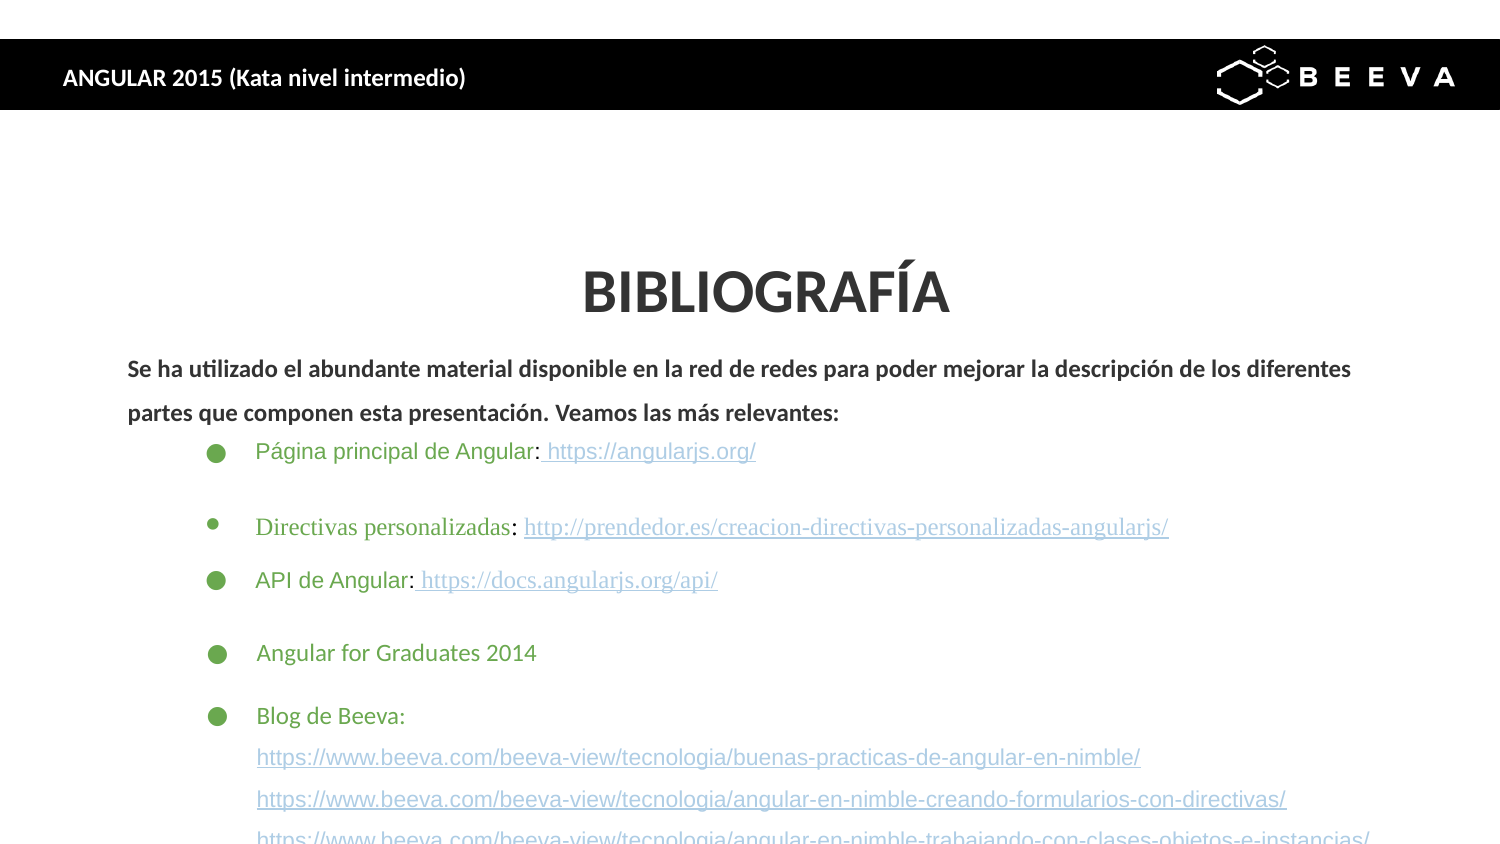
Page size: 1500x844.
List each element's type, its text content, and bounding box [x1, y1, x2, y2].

list Se ha utilizado el abundante material disponible en la red de redes para poder mejorar la descripción de los diferentes partes que componen esta presentación. Veamos las más relevantes: [112, 329, 1388, 403]
list BIBLIOGRAFÍA [129, 204, 1404, 308]
picture [1217, 44, 1455, 105]
list API de Angular: https://docs.angularjs.org/api/ [165, 551, 799, 611]
text_box [0, 40, 1500, 109]
list Blog de Beeva: https://www.beeva.com/beeva-view/tecnologia/buenas-practicas-de-angular-en-nimble/ https://www.beeva.com/beeva-view/tecnologia/angular-en-nimble-creando-formularios-con-directivas/ https://www.beeva.com/beeva-view/tecnologia/angular-en-nimble-trabajando-con-clases-objetos-e-instancias/ [166, 676, 1460, 821]
list Directivas personalizadas: http://prendedor.es/creacion-directivas-personalizadas-angularjs/ [165, 488, 1277, 548]
list Página principal de Angular: https://angularjs.org/ [165, 425, 785, 485]
list ANGULAR 2015 (Kata nivel intermedio) [47, 53, 1062, 96]
list Angular for Graduates 2014 [166, 614, 832, 674]
